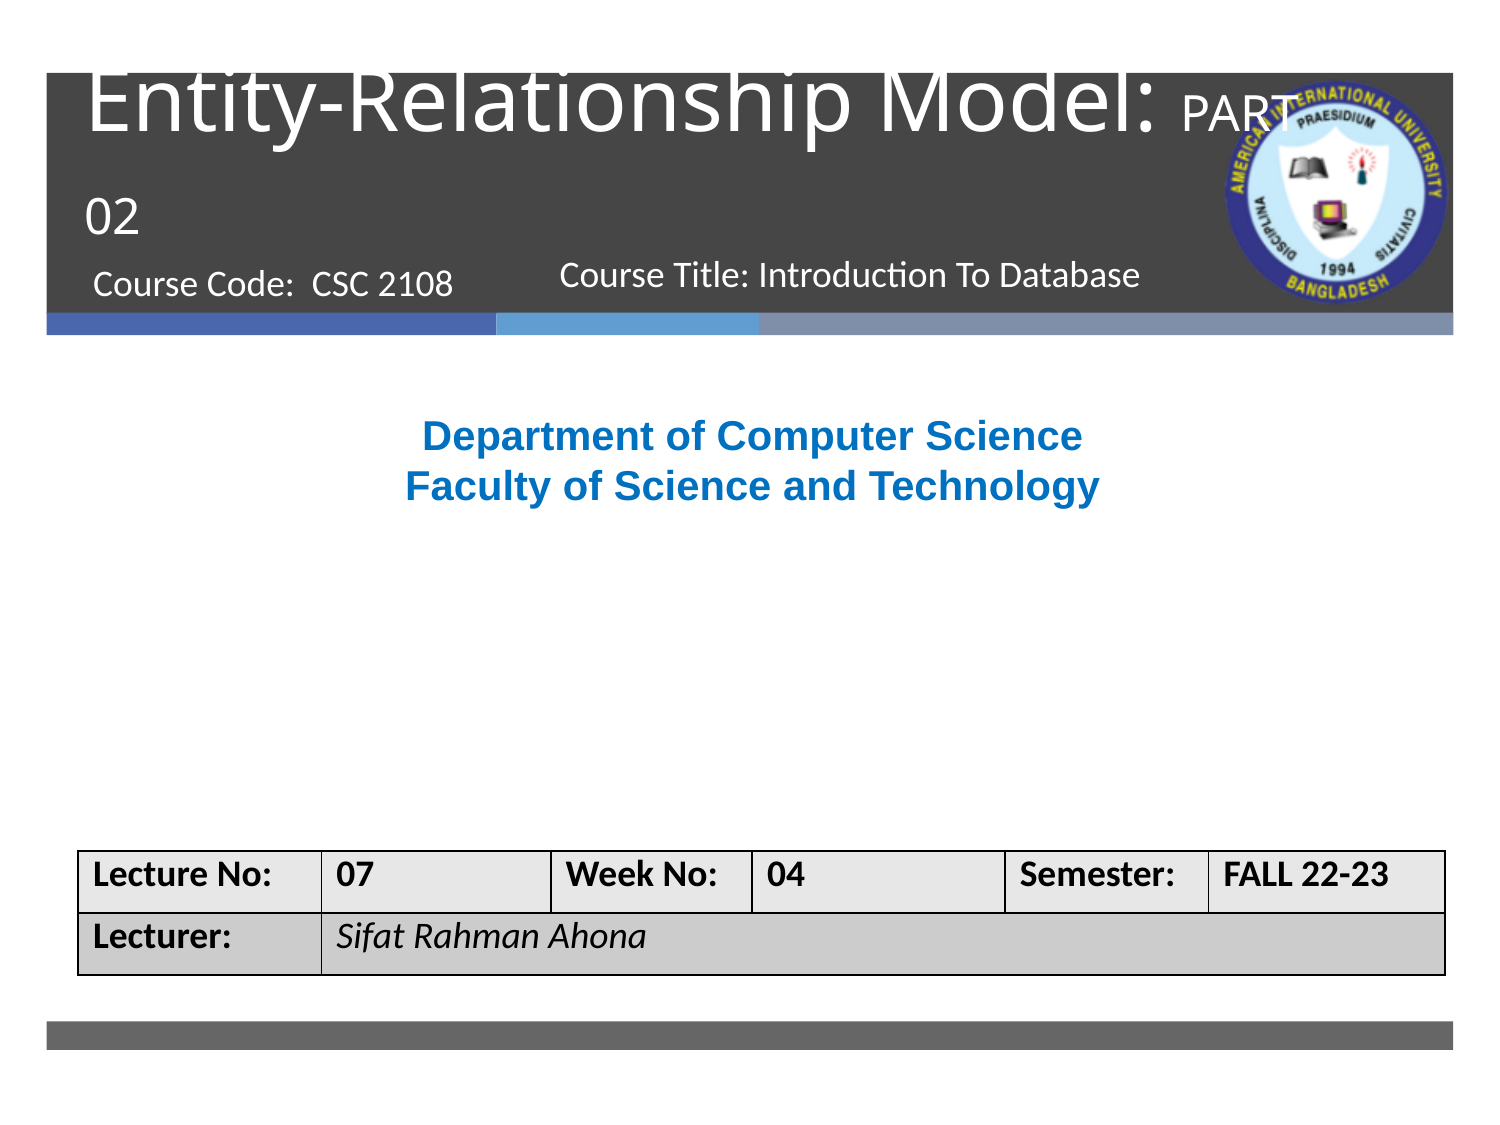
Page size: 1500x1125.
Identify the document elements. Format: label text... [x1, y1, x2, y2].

table_cell Lecturer: [79, 914, 321, 974]
table_header 07 [322, 852, 550, 912]
table_header Week No: [552, 852, 751, 912]
subtitle Course Code: CSC 2108 [78, 251, 536, 331]
text_box Course Title: Introduction To Database [544, 252, 1228, 332]
table_header Lecture No: [79, 852, 321, 912]
table_header 04 [753, 852, 1004, 912]
table_cell Sifat Rahman Ahona [322, 914, 1444, 974]
title Entity-Relationship Model: PART 02 [69, 73, 1351, 253]
text_box Department of Computer Science Faculty of Science and Technology [12, 401, 1493, 517]
table_header FALL 22-23 [1209, 852, 1444, 912]
picture [1228, 75, 1454, 310]
table_header Semester: [1006, 852, 1208, 912]
